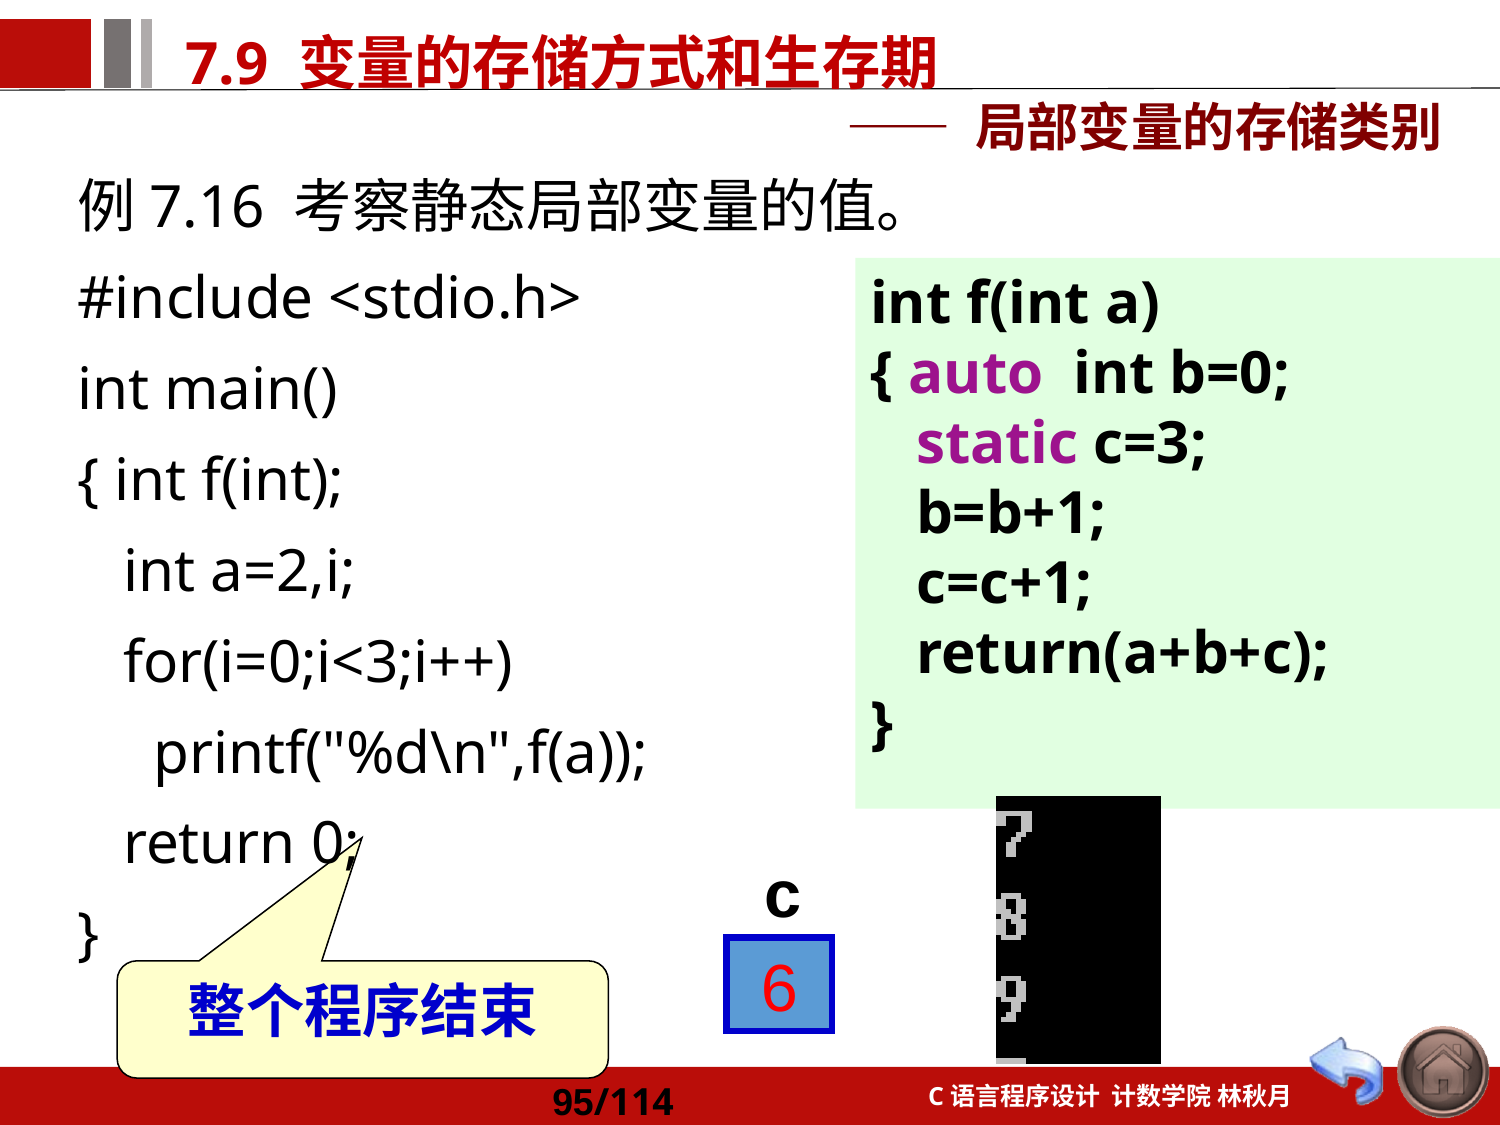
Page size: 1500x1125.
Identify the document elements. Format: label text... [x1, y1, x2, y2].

picture [1308, 1032, 1386, 1110]
picture [995, 796, 1161, 1064]
text_box [667, 938, 891, 1055]
text_box —— 局部变量的存储类别 [832, 86, 1500, 164]
text_box 整个程序结束 [117, 938, 609, 1079]
list 例7.16 考察静态局部变量的值。 #include <stdio.h> int main() { int f(int); int a=2,i; for(i=0;i<3;i++) printf("%d\n",f(a)); return 0; } [62, 140, 1149, 938]
text_box int f(int a) { auto int b=0; static c=3; b=b+1; c=c+1; return(a+b+c); } [1149, 257, 1500, 809]
